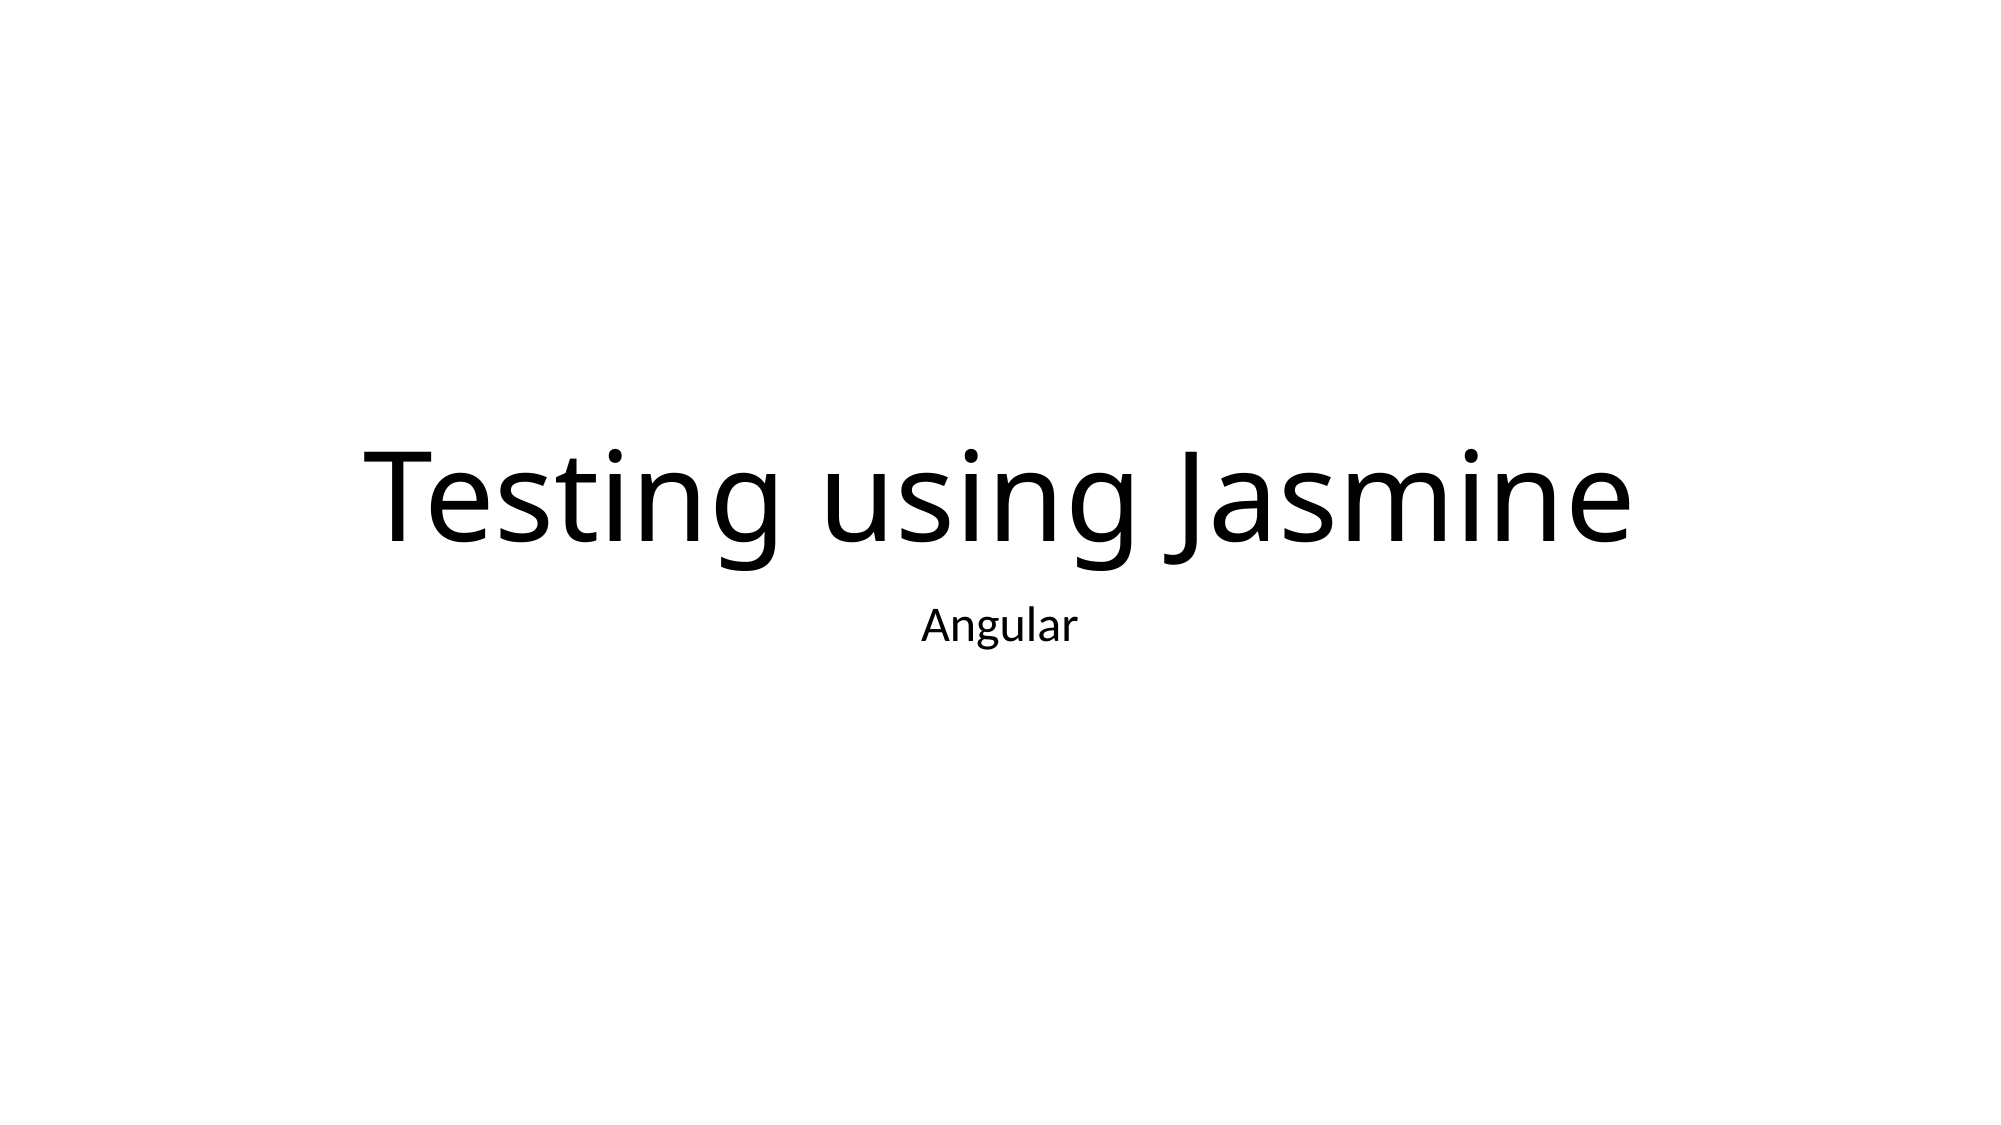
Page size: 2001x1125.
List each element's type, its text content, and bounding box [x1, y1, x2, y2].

subtitle Angular [249, 590, 1750, 863]
title Testing using Jasmine [249, 184, 1750, 576]
